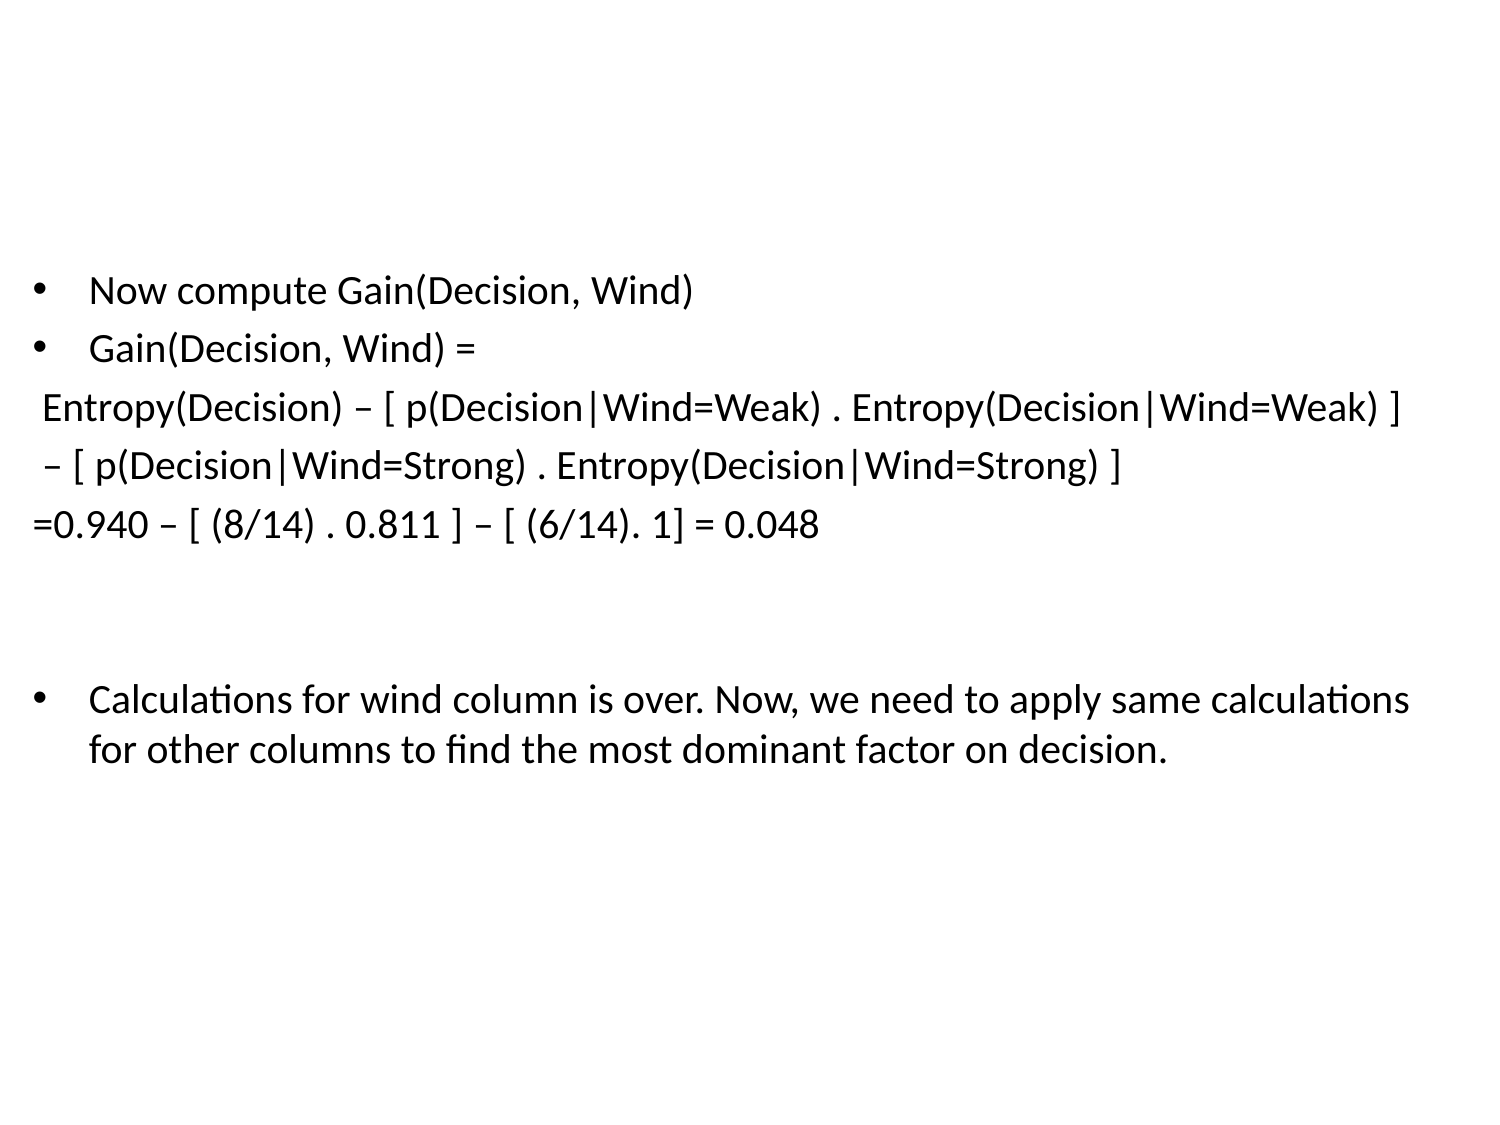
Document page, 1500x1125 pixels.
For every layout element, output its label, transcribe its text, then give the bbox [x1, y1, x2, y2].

list Now compute Gain(Decision, Wind) Gain(Decision, Wind) = Entropy(Decision) – [ p(Decision|Wind=Weak) . Entropy(Decision|Wind=Weak) ] – [ p(Decision|Wind=Strong) . Entropy(Decision|Wind=Strong) ] =0.940 – [ (8/14) . 0.811 ] – [ (6/14). 1] = 0.048 Calculations for wind column is over. Now, we need to apply same calculations for other columns to find the most dominant factor on decision. [17, 255, 1471, 998]
